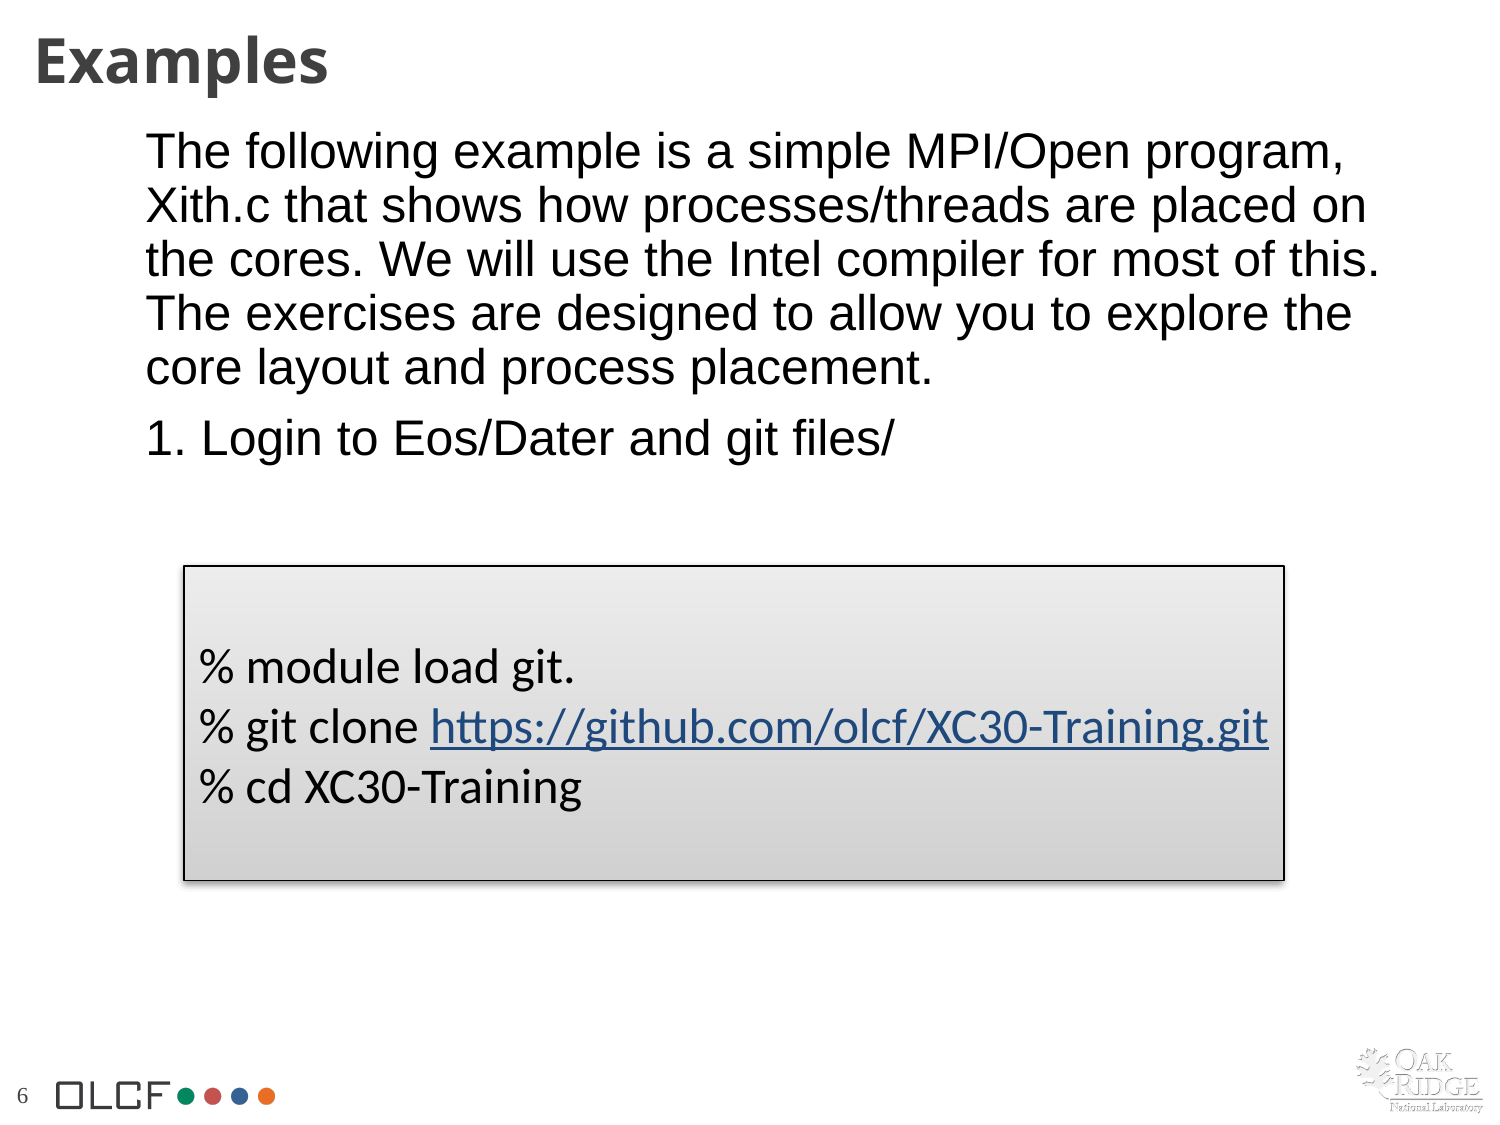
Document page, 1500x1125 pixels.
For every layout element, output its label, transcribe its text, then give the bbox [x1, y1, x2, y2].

picture [1347, 1042, 1494, 1118]
picture [53, 1075, 275, 1119]
title Examples [18, 24, 1369, 107]
list The following example is a simple MPI/Open program, Xith.c that shows how processes/threads are placed on the cores. We will use the Intel compiler for most of this. The exercises are designed to allow you to explore the core layout and process placement. 1. Login to Eos/Dater and git files/ [18, 117, 1454, 907]
text_box % module load git. % git clone https://github.com/olcf/XC30-Training.git % cd XC30-Training [183, 565, 1285, 881]
